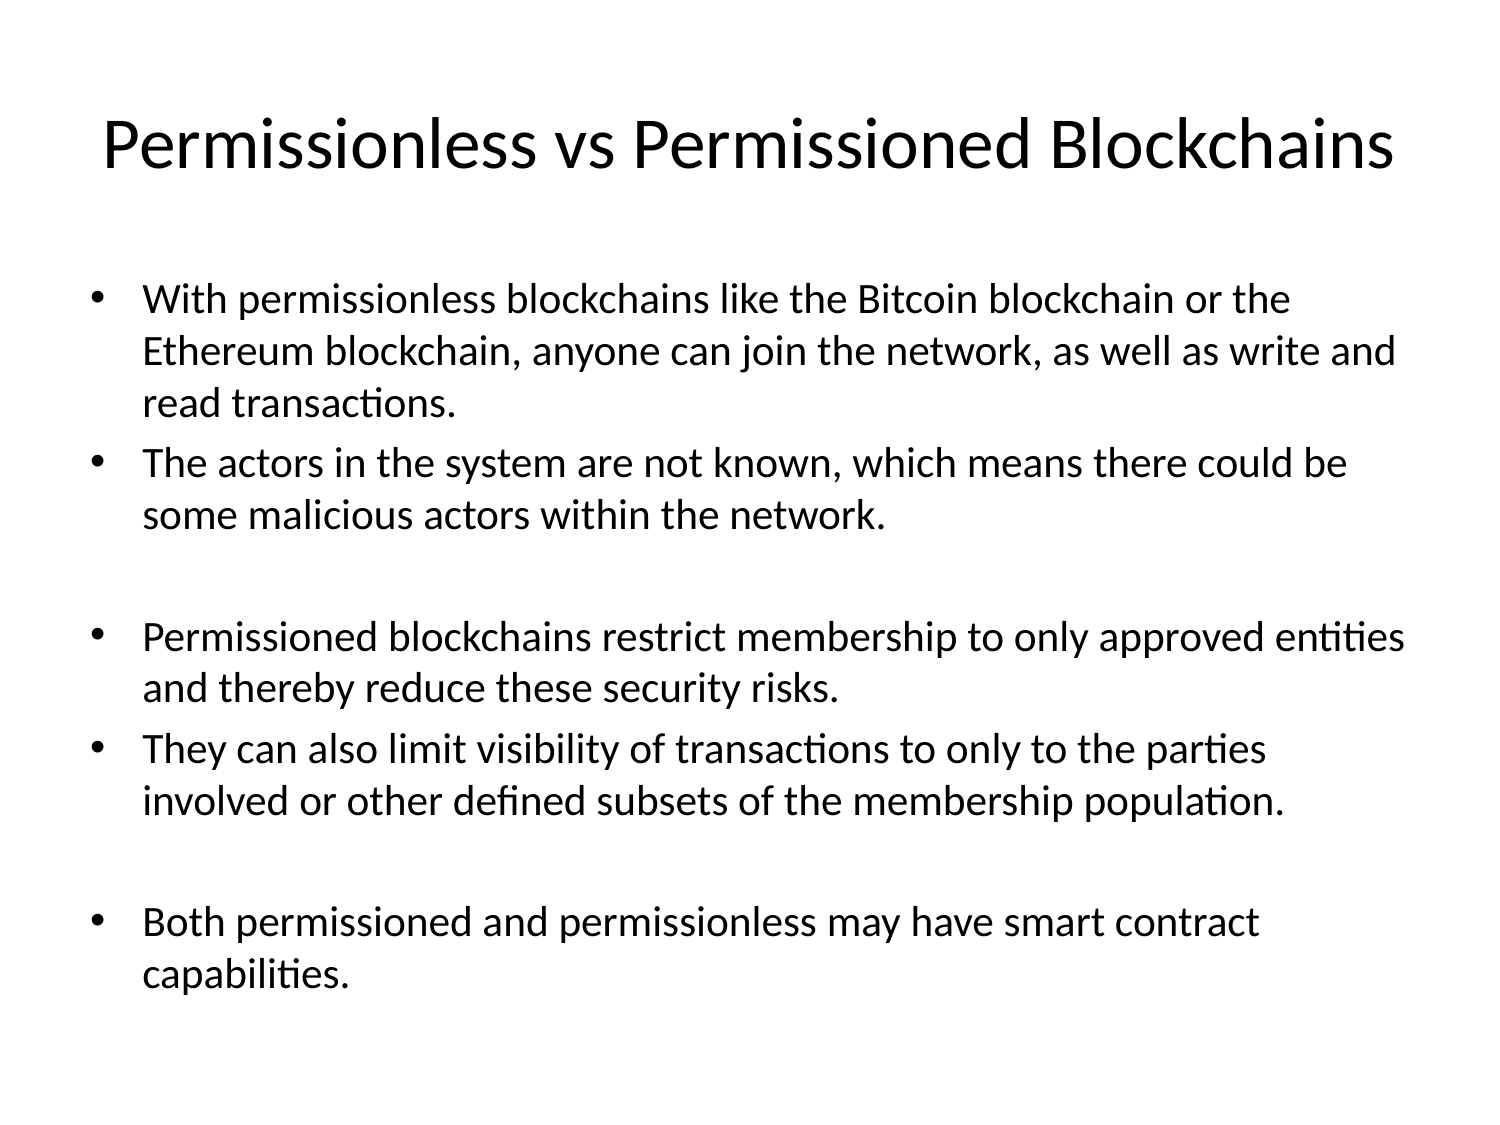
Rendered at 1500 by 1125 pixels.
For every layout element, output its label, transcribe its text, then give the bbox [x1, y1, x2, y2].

list With permissionless blockchains like the Bitcoin blockchain or the Ethereum blockchain, anyone can join the network, as well as write and read transactions. The actors in the system are not known, which means there could be some malicious actors within the network. Permissioned blockchains restrict membership to only approved entities and thereby reduce these security risks. They can also limit visibility of transactions to only to the parties involved or other defined subsets of the membership population. Both permissioned and permissionless may have smart contract capabilities. [75, 262, 1425, 1005]
title Permissionless vs Permissioned Blockchains [75, 45, 1425, 233]
